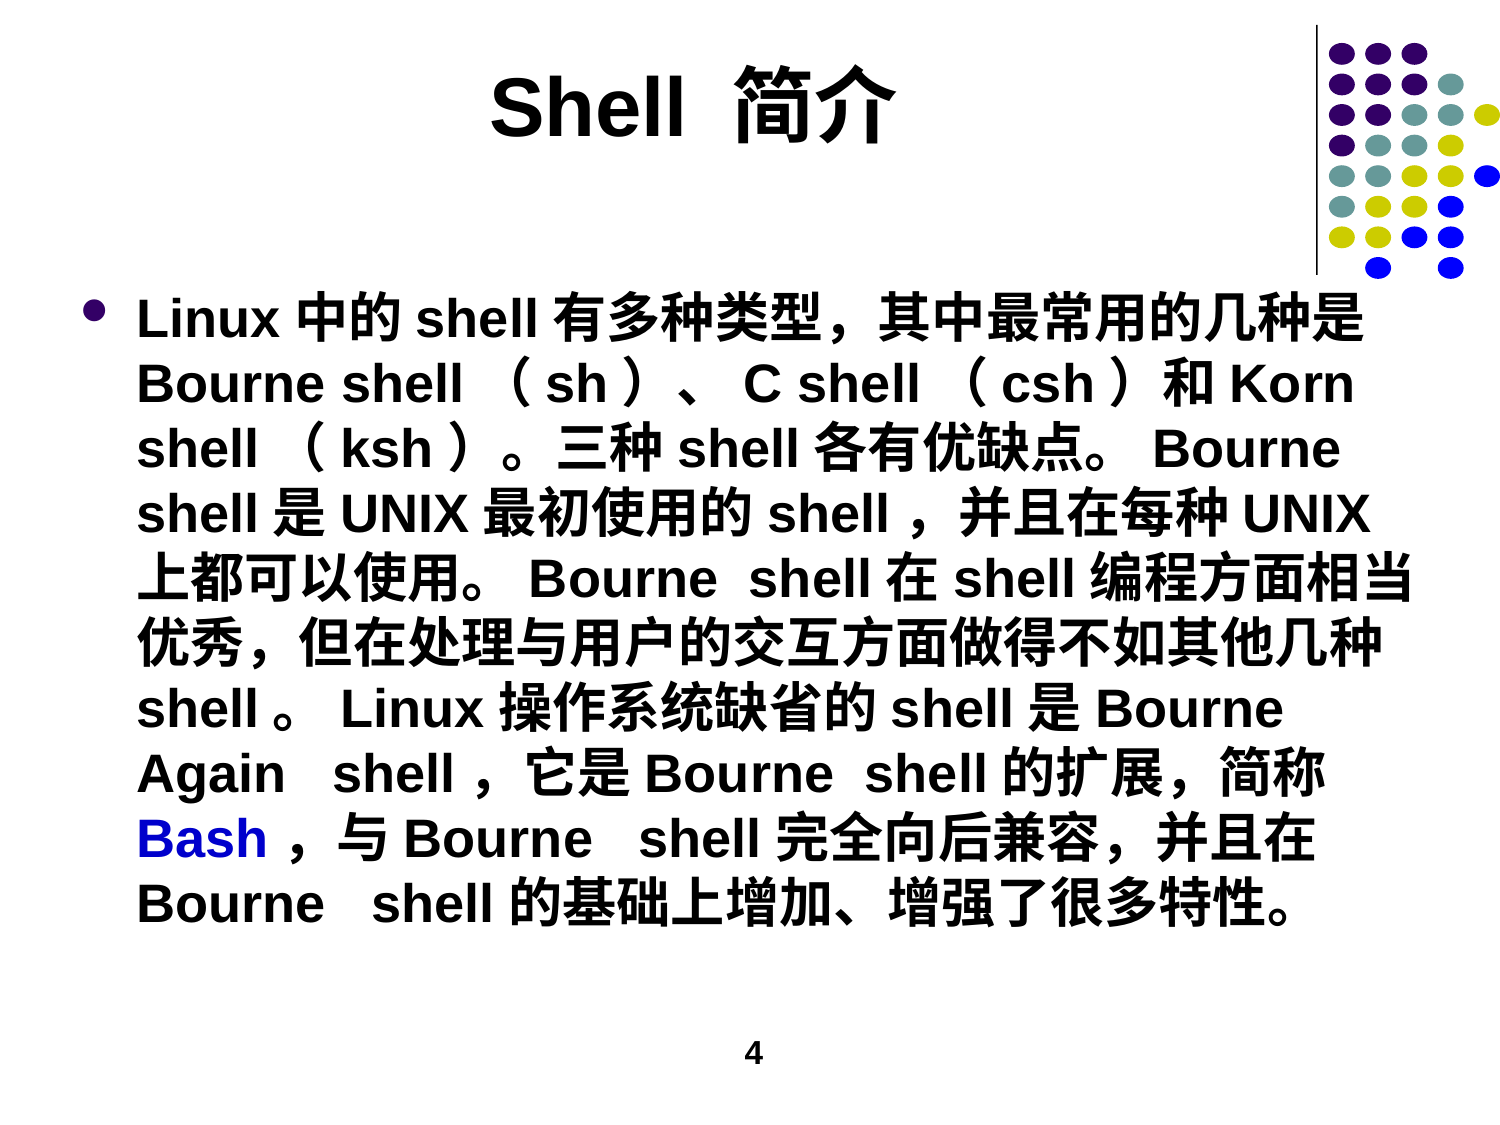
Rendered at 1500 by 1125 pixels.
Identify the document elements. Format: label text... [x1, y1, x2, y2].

title Shell 简介 [74, 19, 1313, 162]
slide_number 4 [578, 1023, 930, 1099]
list Linux中的shell有多种类型，其中最常用的几种是Bourne shell（sh）、C shell（csh）和Korn shell（ksh）。三种shell各有优缺点。Bourne shell是UNIX最初使用的shell，并且在每种UNIX上都可以使用。Bourne shell在shell编程方面相当优秀，但在处理与用户的交互方面做得不如其他几种shell。Linux操作系统缺省的shell是Bourne Again shell，它是Bourne shell的扩展，简称Bash，与Bourne shell完全向后兼容，并且在Bourne shell的基础上增加、增强了很多特性。 [64, 275, 1449, 1000]
